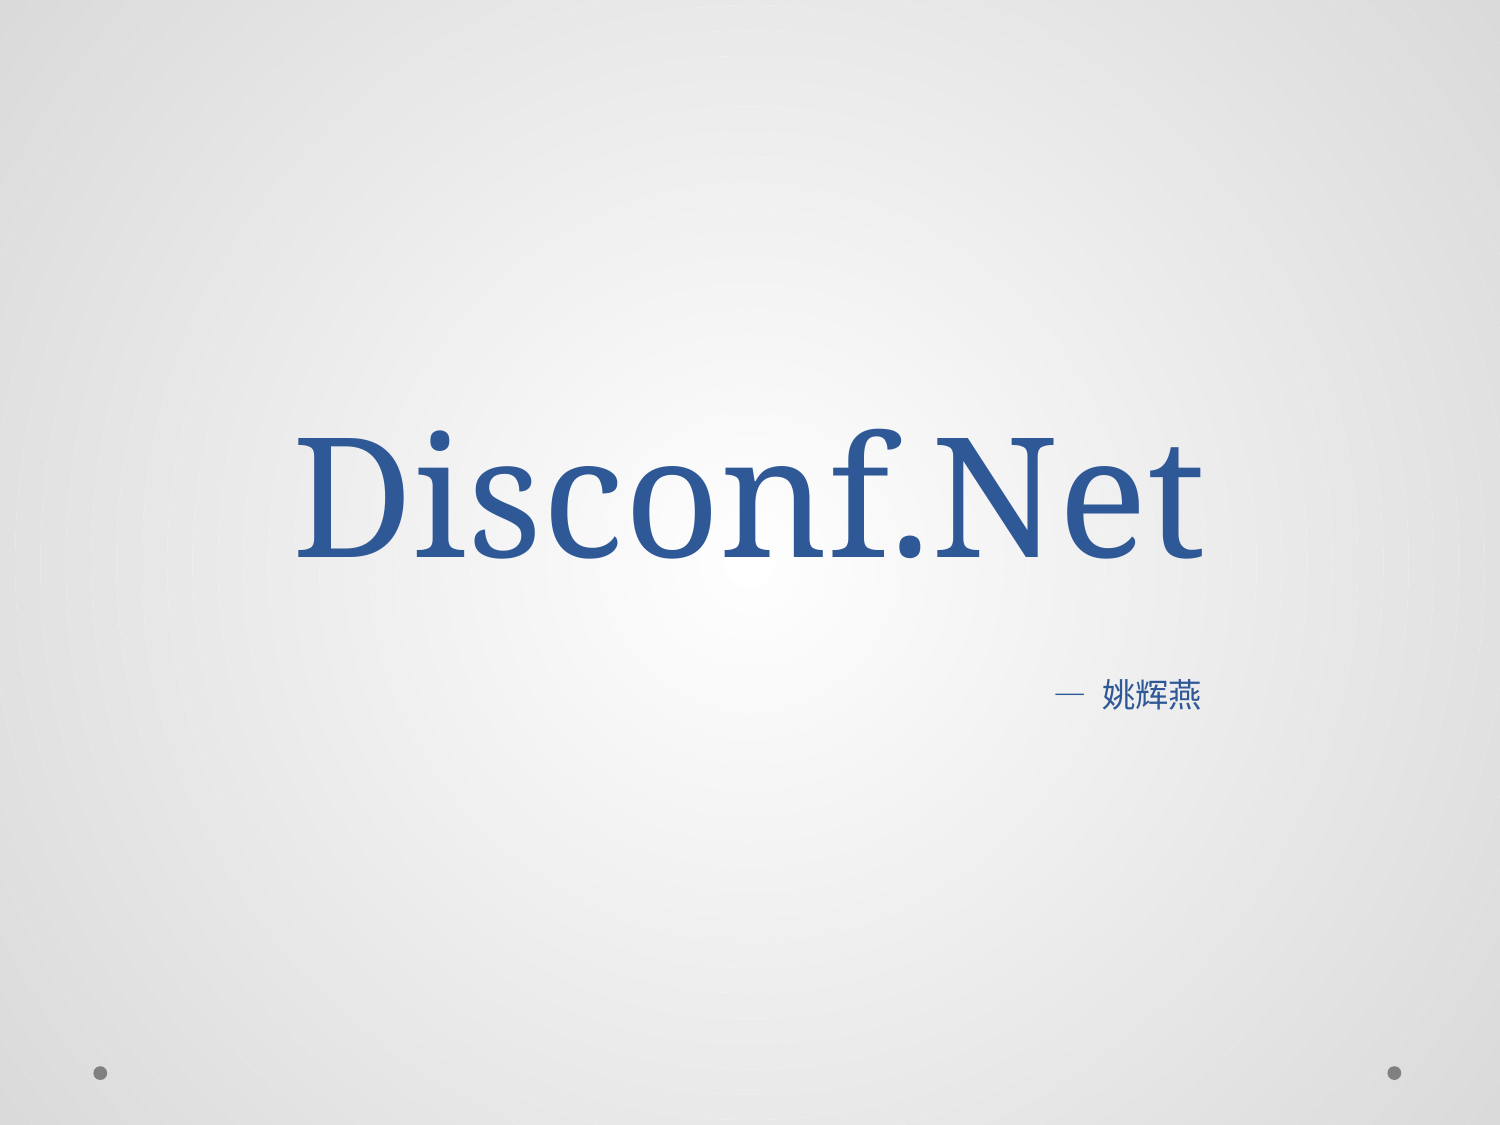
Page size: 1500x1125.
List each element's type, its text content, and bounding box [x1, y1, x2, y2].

text_box — 姚辉燕 [1033, 662, 1223, 722]
title Disconf.Net [112, 101, 1388, 669]
